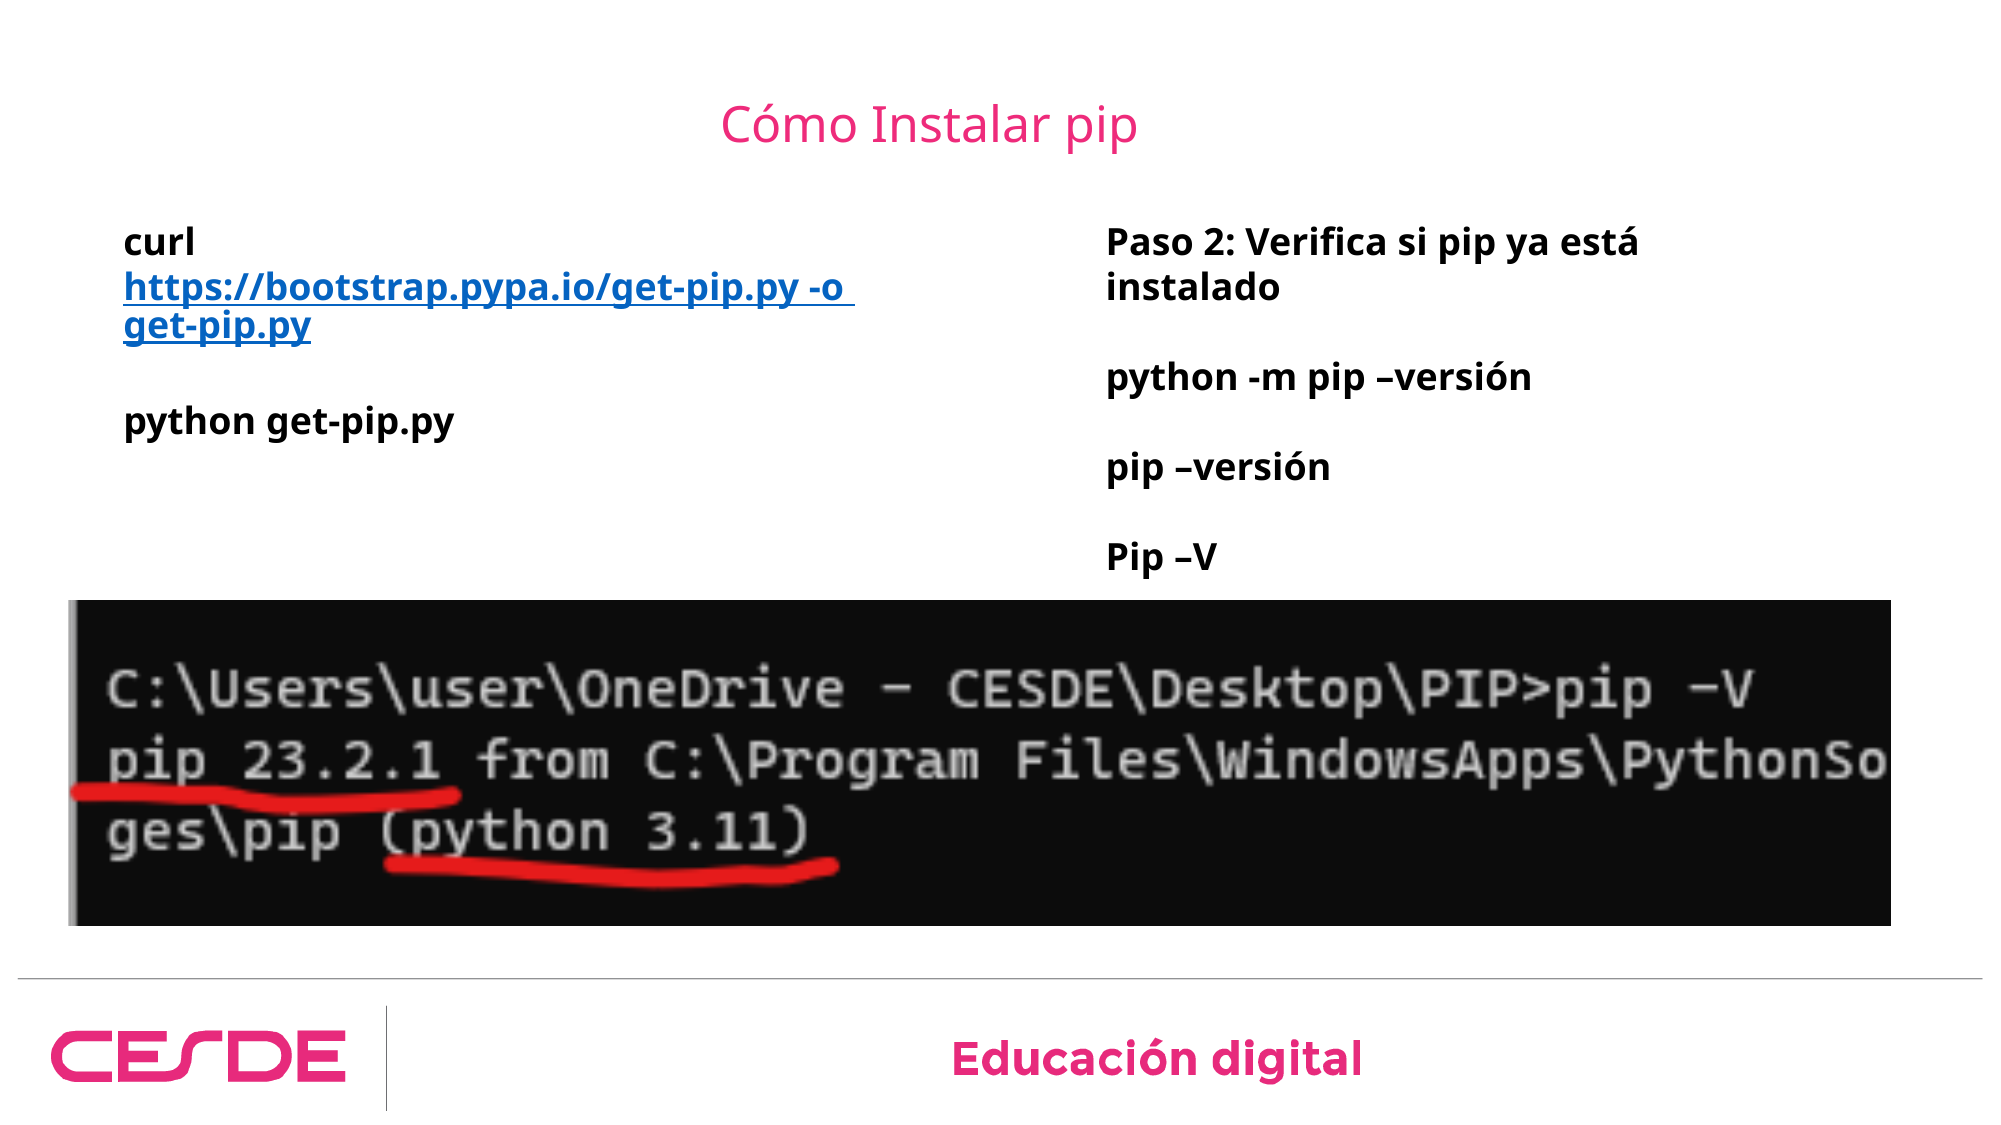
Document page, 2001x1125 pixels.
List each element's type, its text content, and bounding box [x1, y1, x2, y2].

text_box Cómo Instalar pip [67, 91, 1793, 179]
text_box Paso 2: Verifica si pip ya está instalado python -m pip –versión pip –versión Pip –V [1090, 210, 1775, 586]
picture [0, 0, 2000, 1125]
text_box curl https://bootstrap.pypa.io/get-pip.py -o get-pip.py python get-pip.py [108, 210, 871, 412]
